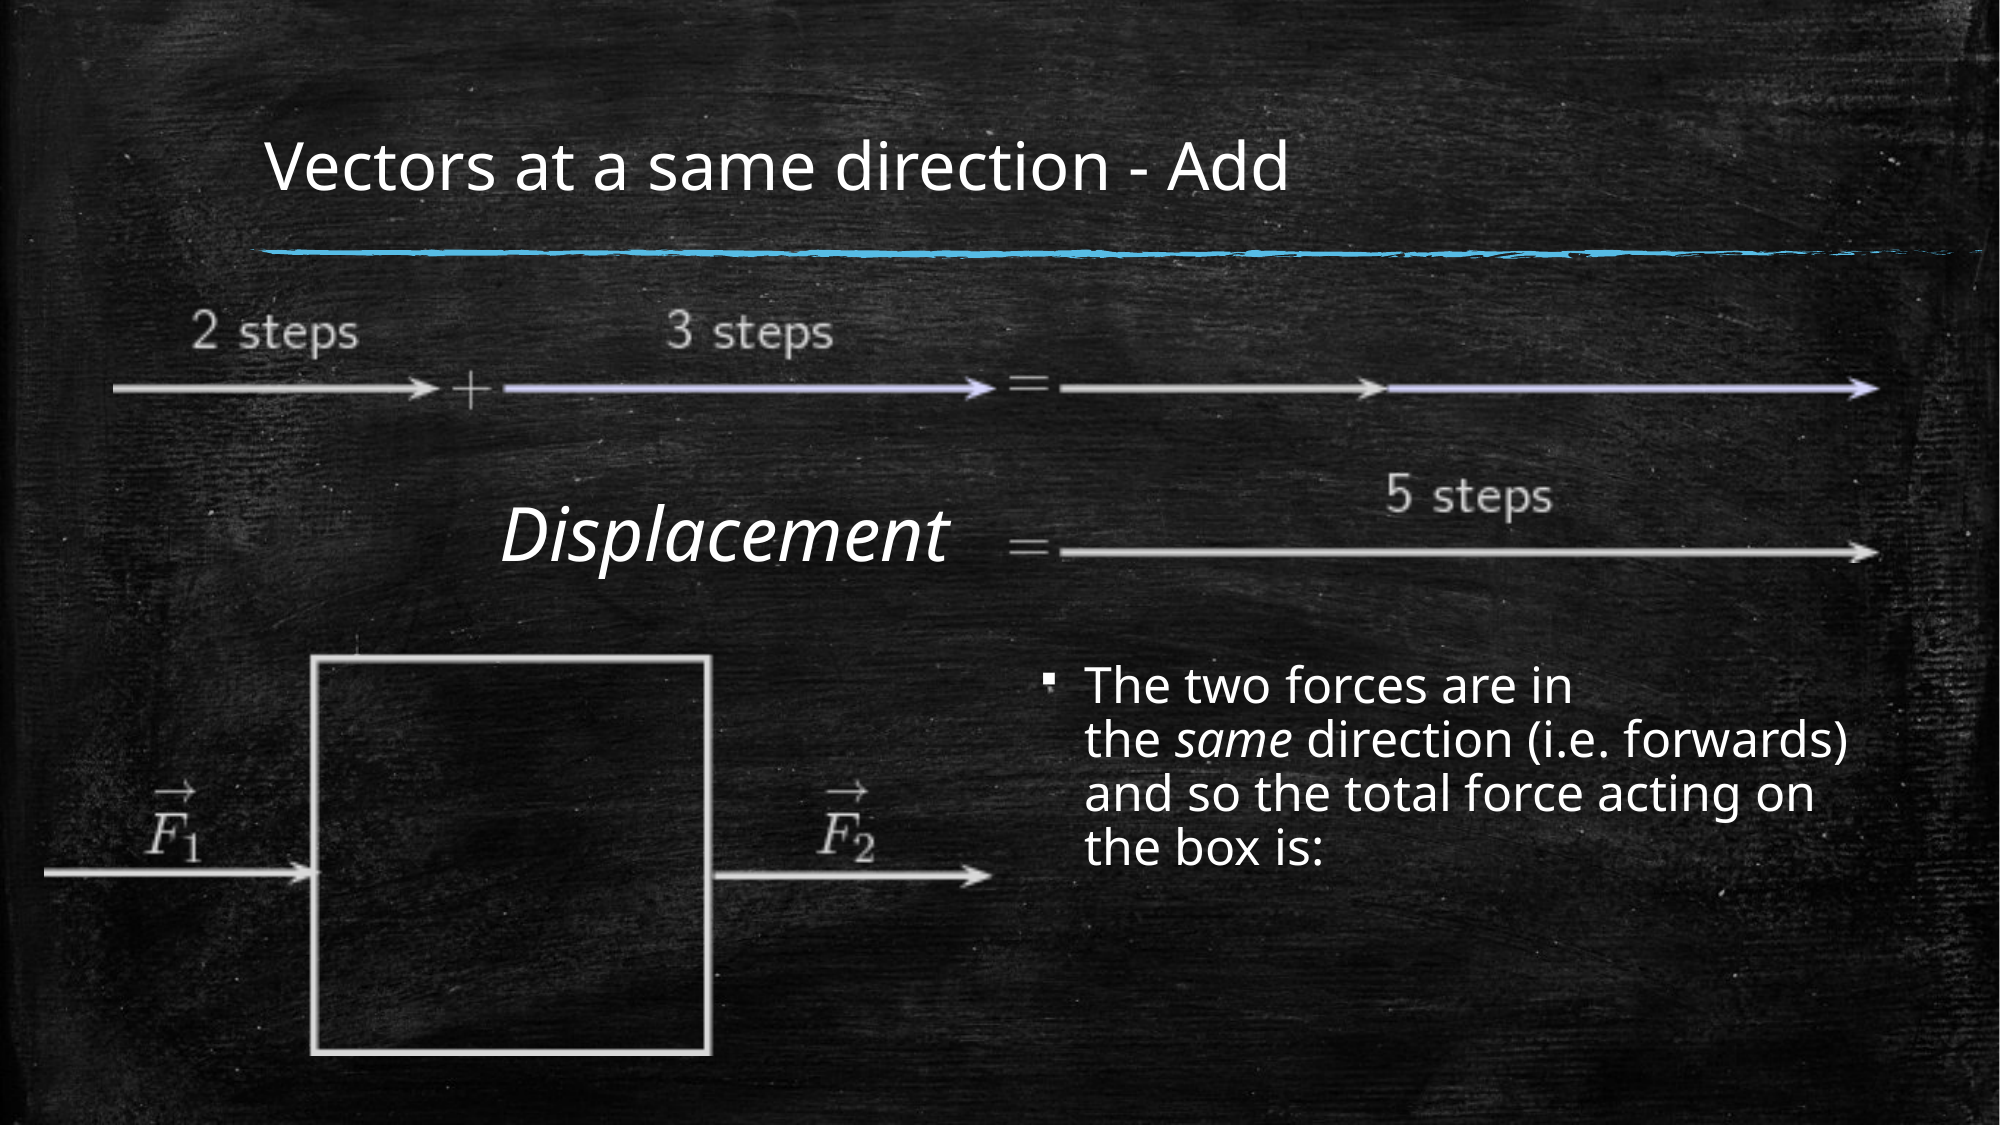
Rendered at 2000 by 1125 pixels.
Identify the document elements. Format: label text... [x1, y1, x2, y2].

title Vectors at a same direction - Add [249, 45, 1750, 213]
picture [44, 647, 1001, 1056]
text_box Displacement [56, 489, 965, 585]
picture [113, 302, 1886, 563]
